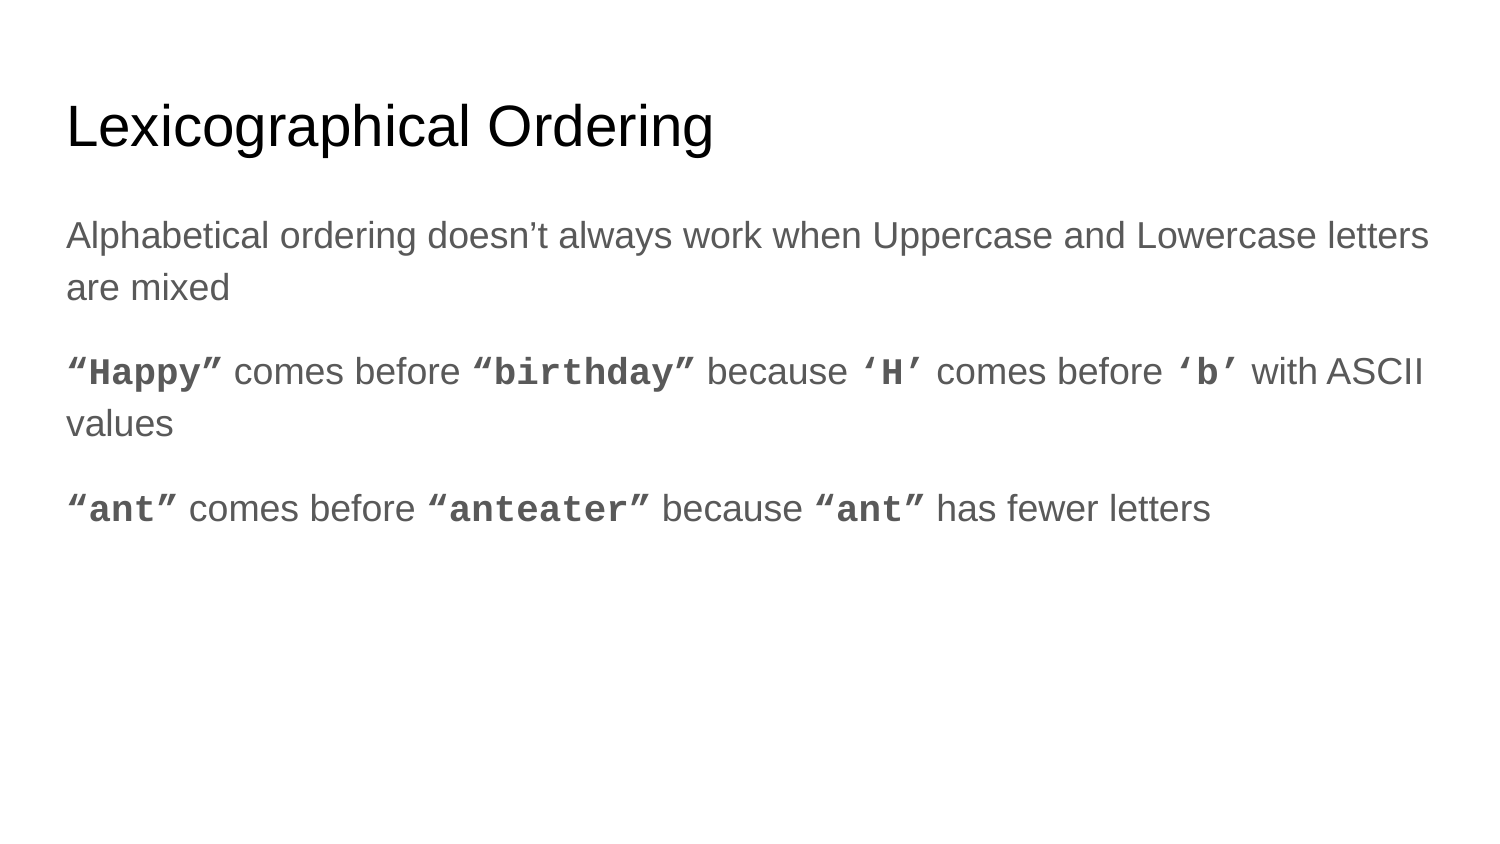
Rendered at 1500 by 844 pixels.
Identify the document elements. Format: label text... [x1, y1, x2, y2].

title Lexicographical Ordering [51, 72, 1449, 167]
list Alphabetical ordering doesn’t always work when Uppercase and Lowercase letters are mixed “Happy” comes before “birthday” because ‘H’ comes before ‘b’ with ASCII values “ant” comes before “anteater” because “ant” has fewer letters [51, 189, 1449, 750]
